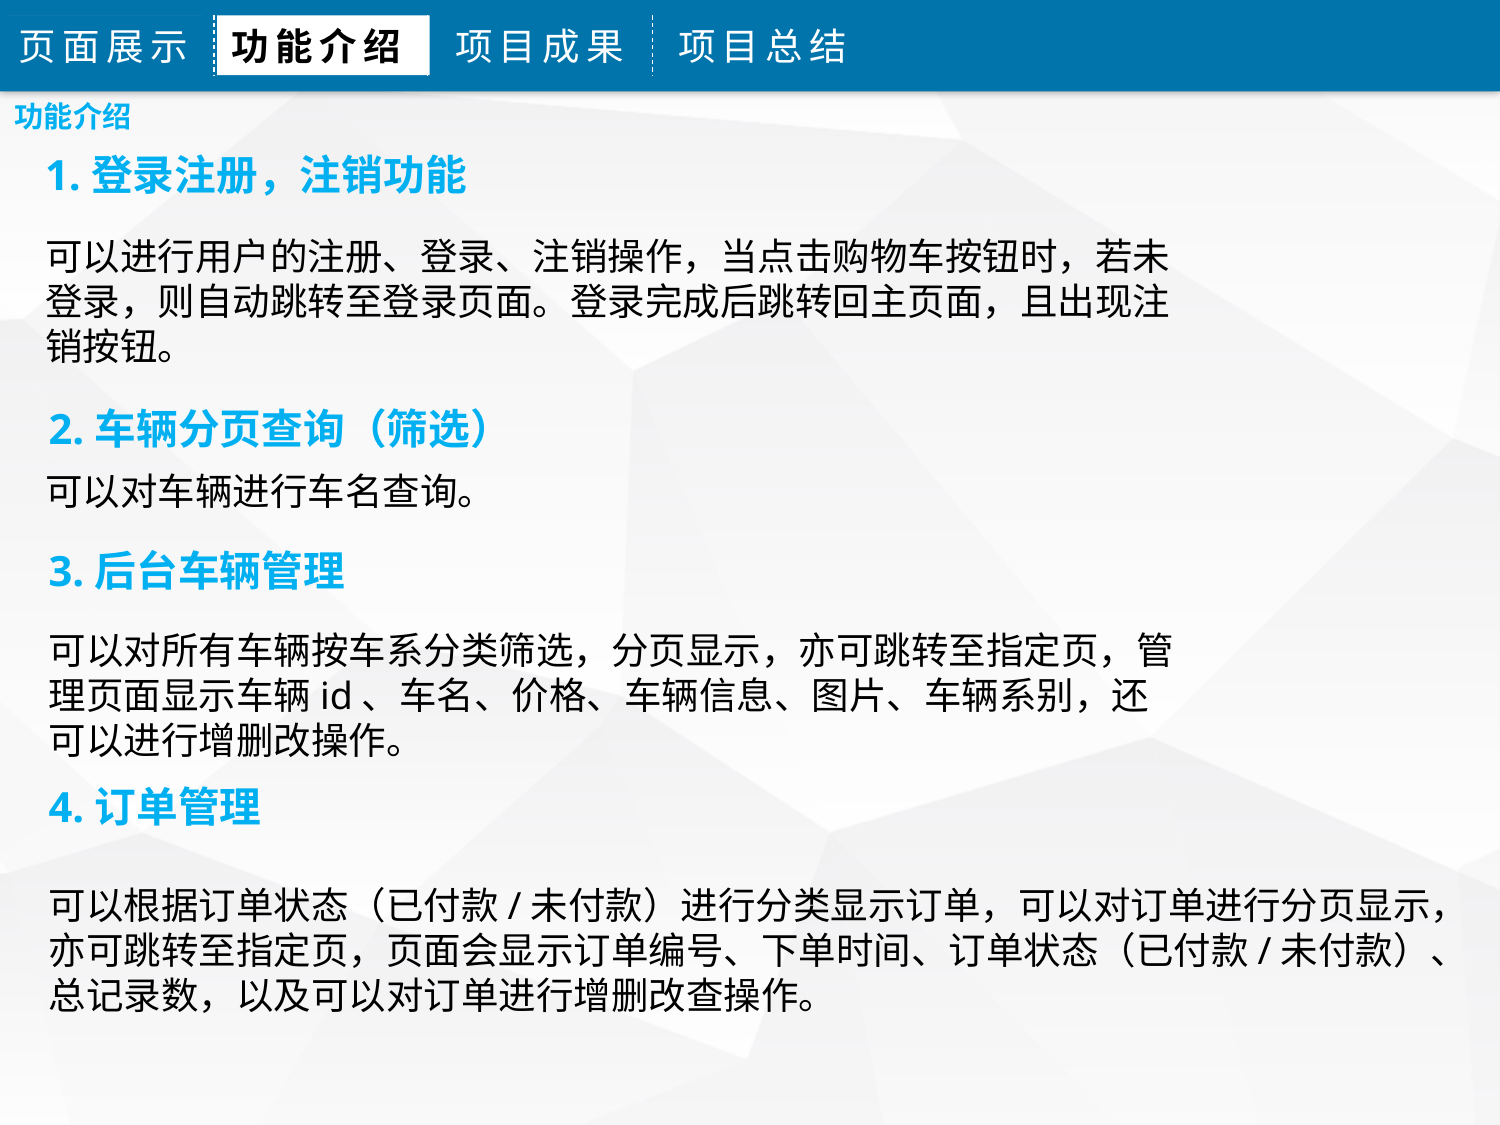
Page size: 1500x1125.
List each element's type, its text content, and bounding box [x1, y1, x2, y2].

text_box 2.车辆分页查询（筛选） [33, 395, 614, 460]
text_box 功能介绍 [0, 91, 273, 141]
text_box 项目总结 [663, 15, 876, 76]
text_box 可以进行用户的注册、登录、注销操作，当点击购物车按钮时，若未登录，则自动跳转至登录页面。登录完成后跳转回主页面，且出现注销按钮。 [30, 225, 1197, 376]
text_box 页面展示 [4, 15, 213, 76]
text_box 可以对所有车辆按车系分类筛选，分页显示，亦可跳转至指定页，管理页面显示车辆id、车名、价格、车辆信息、图片、车辆系别，还可以进行增删改操作。 [33, 619, 1201, 770]
text_box 项目成果 [440, 15, 652, 76]
text_box 可以对车辆进行车名查询。 [30, 460, 1197, 521]
text_box [0, 0, 1500, 92]
text_box 可以根据订单状态（已付款/未付款）进行分类显示订单，可以对订单进行分页显示，亦可跳转至指定页，页面会显示订单编号、下单时间、订单状态（已付款/未付款）、 总记录数，以及可以对订单进行增删改查操作。 [33, 874, 1500, 1025]
text_box 3.后台车辆管理 [33, 537, 614, 603]
text_box 1.登录注册，注销功能 [30, 141, 610, 207]
text_box 功能介绍 [217, 15, 427, 76]
text_box 4.订单管理 [33, 773, 614, 838]
picture [0, 92, 1500, 1125]
